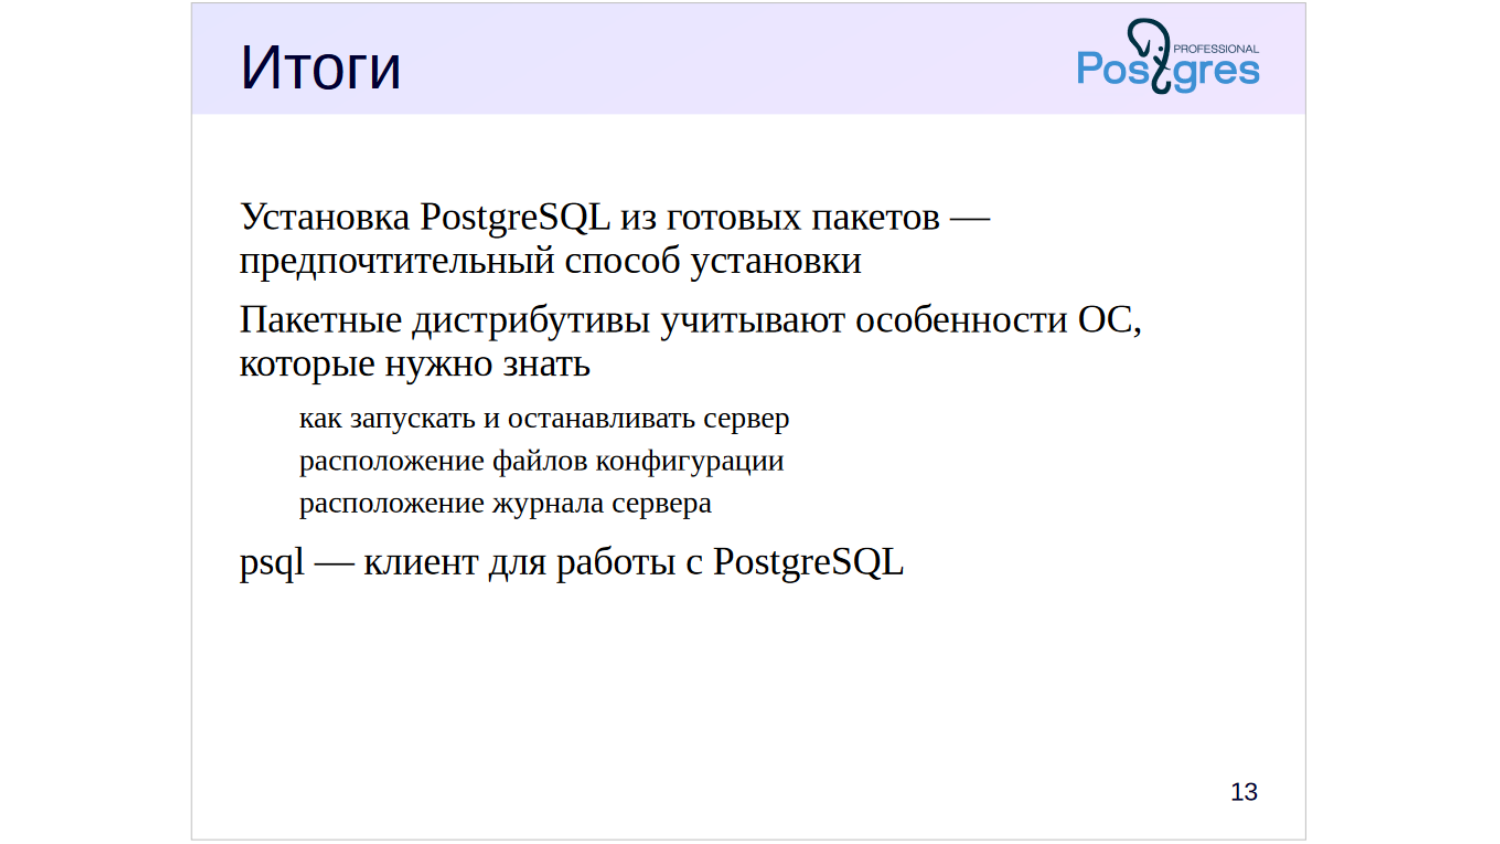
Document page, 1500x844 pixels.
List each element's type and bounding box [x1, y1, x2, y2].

picture [187, 0, 1313, 844]
